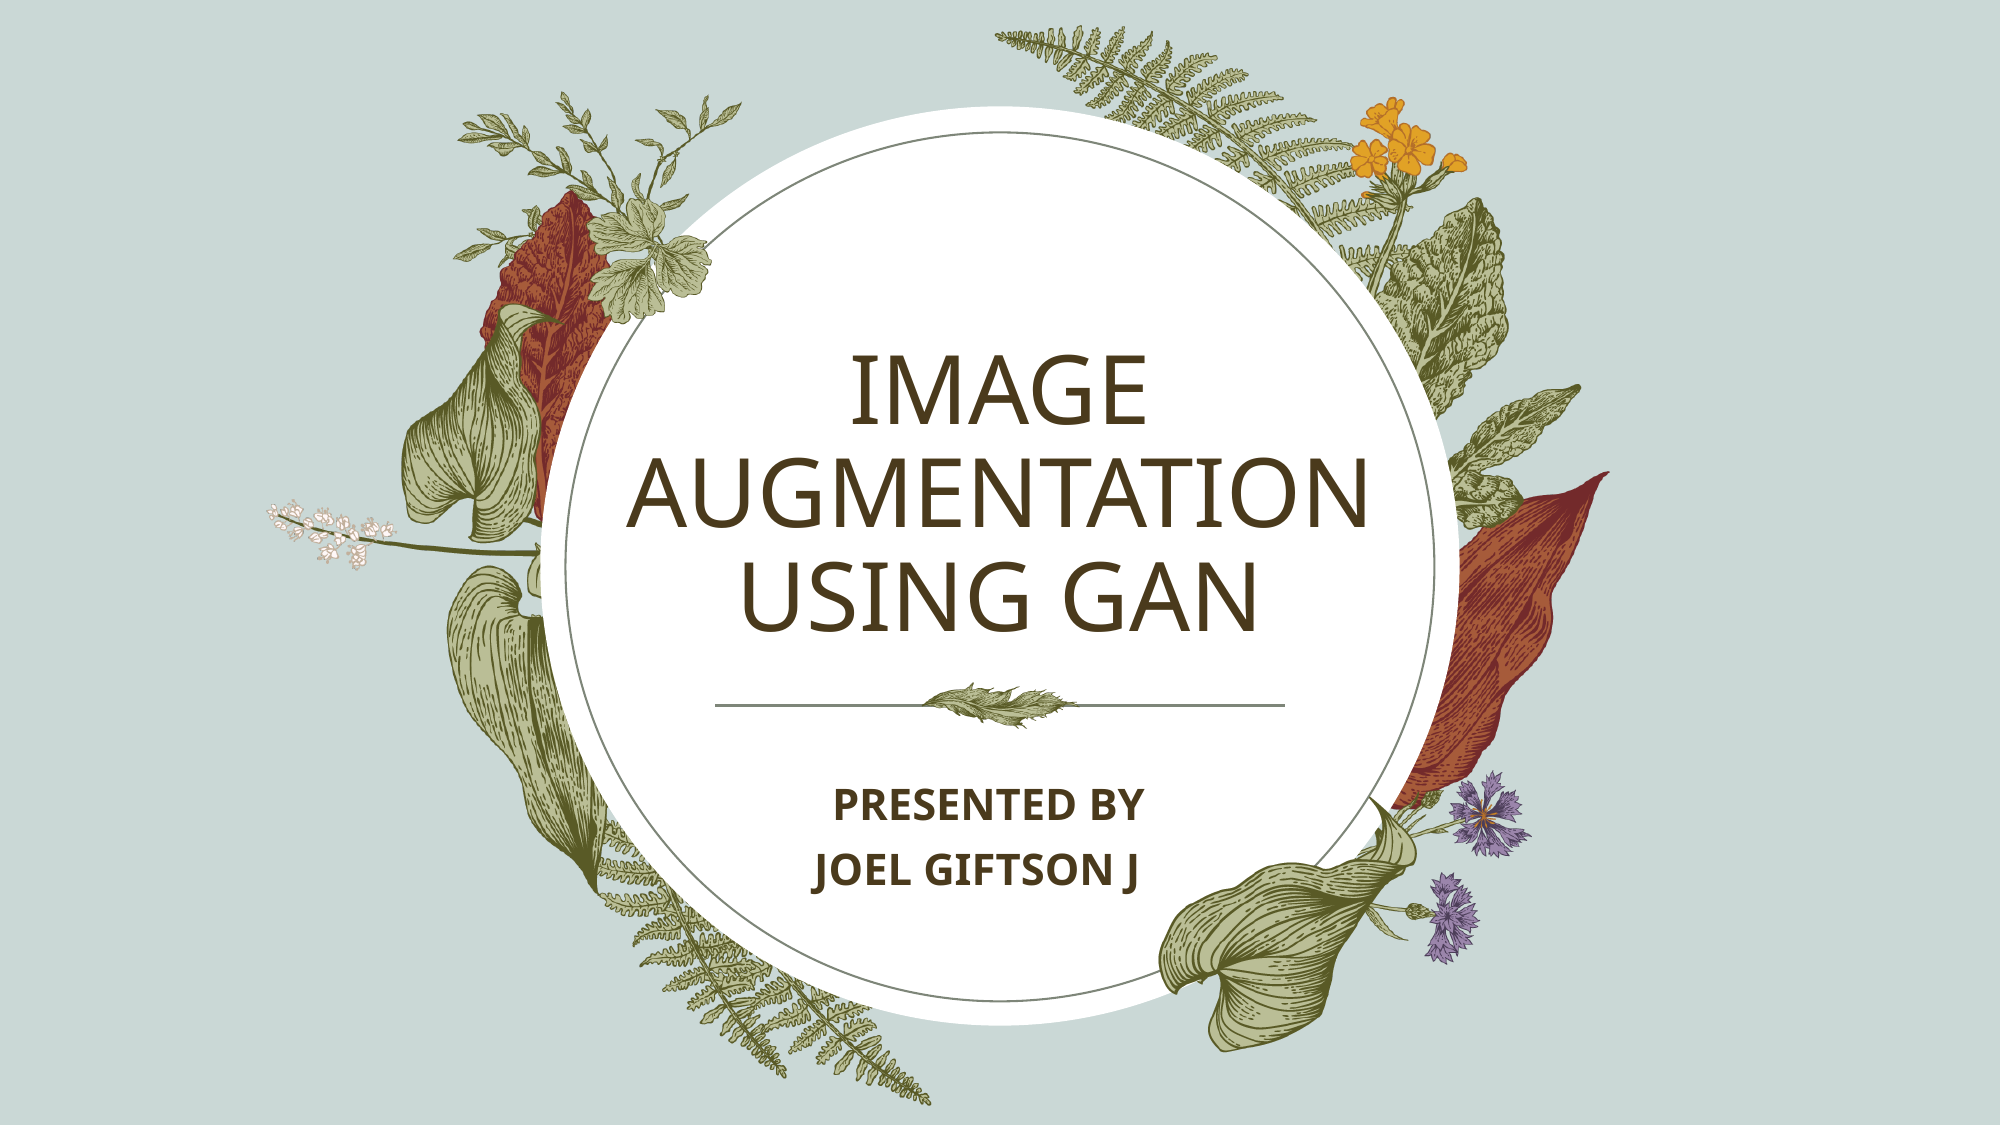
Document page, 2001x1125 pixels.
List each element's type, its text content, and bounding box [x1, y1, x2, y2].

subtitle PRESENTED BY JOEL GIFTSON J [709, 775, 1246, 904]
picture [248, 0, 1626, 1125]
title IMAGE AUGMENTATION USING GAN [451, 269, 1549, 660]
